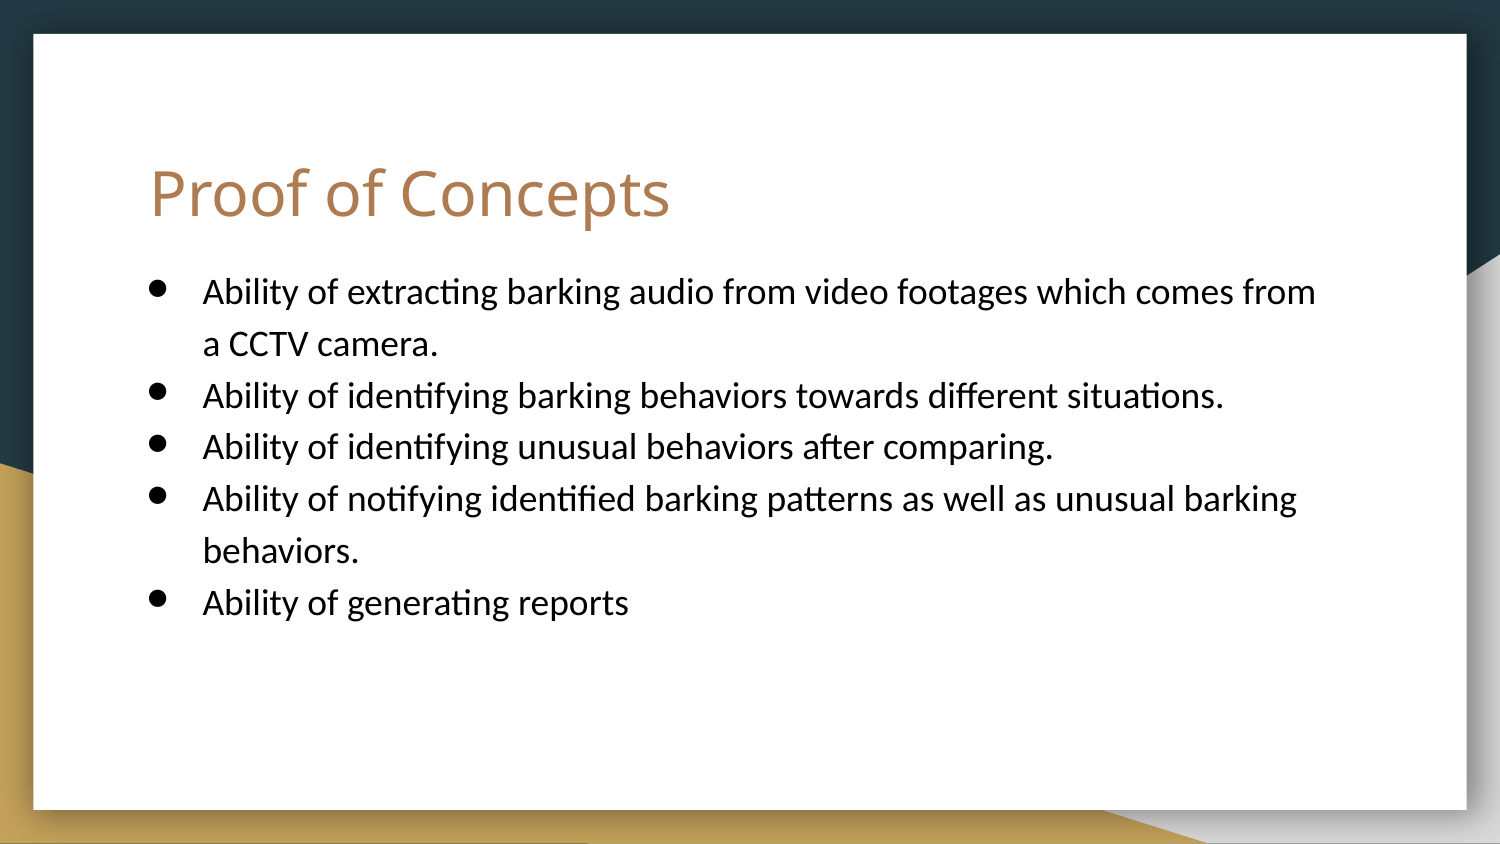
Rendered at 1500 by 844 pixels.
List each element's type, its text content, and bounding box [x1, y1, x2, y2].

title Proof of Concepts [134, 138, 1366, 296]
list Ability of extracting barking audio from video footages which comes from a CCTV camera. Ability of identifying barking behaviors towards different situations. Ability of identifying unusual behaviors after comparing. Ability of notifying identified barking patterns as well as unusual barking behaviors. Ability of generating reports [112, 245, 1359, 763]
